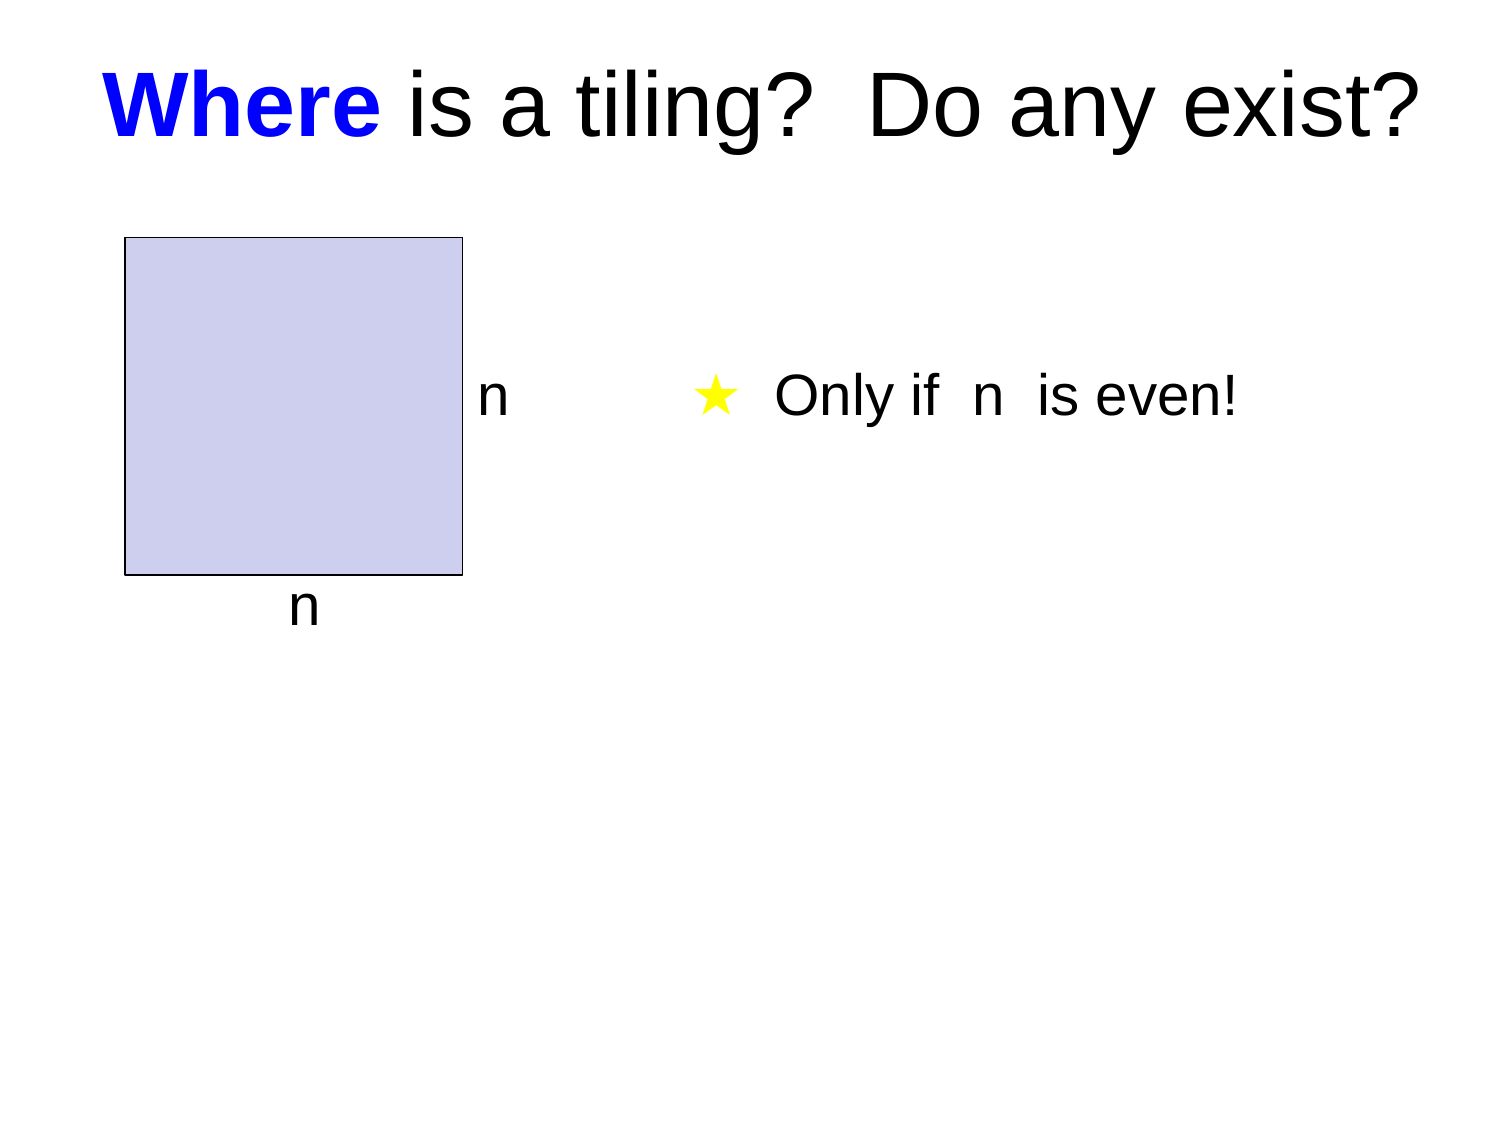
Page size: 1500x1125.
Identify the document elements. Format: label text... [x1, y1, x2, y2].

text_box n [272, 559, 336, 645]
title Where is a tiling? Do any exist? [0, 5, 1500, 194]
text_box ★ Only if n is even! [675, 350, 1255, 435]
text_box [125, 237, 463, 575]
text_box n [462, 350, 526, 435]
